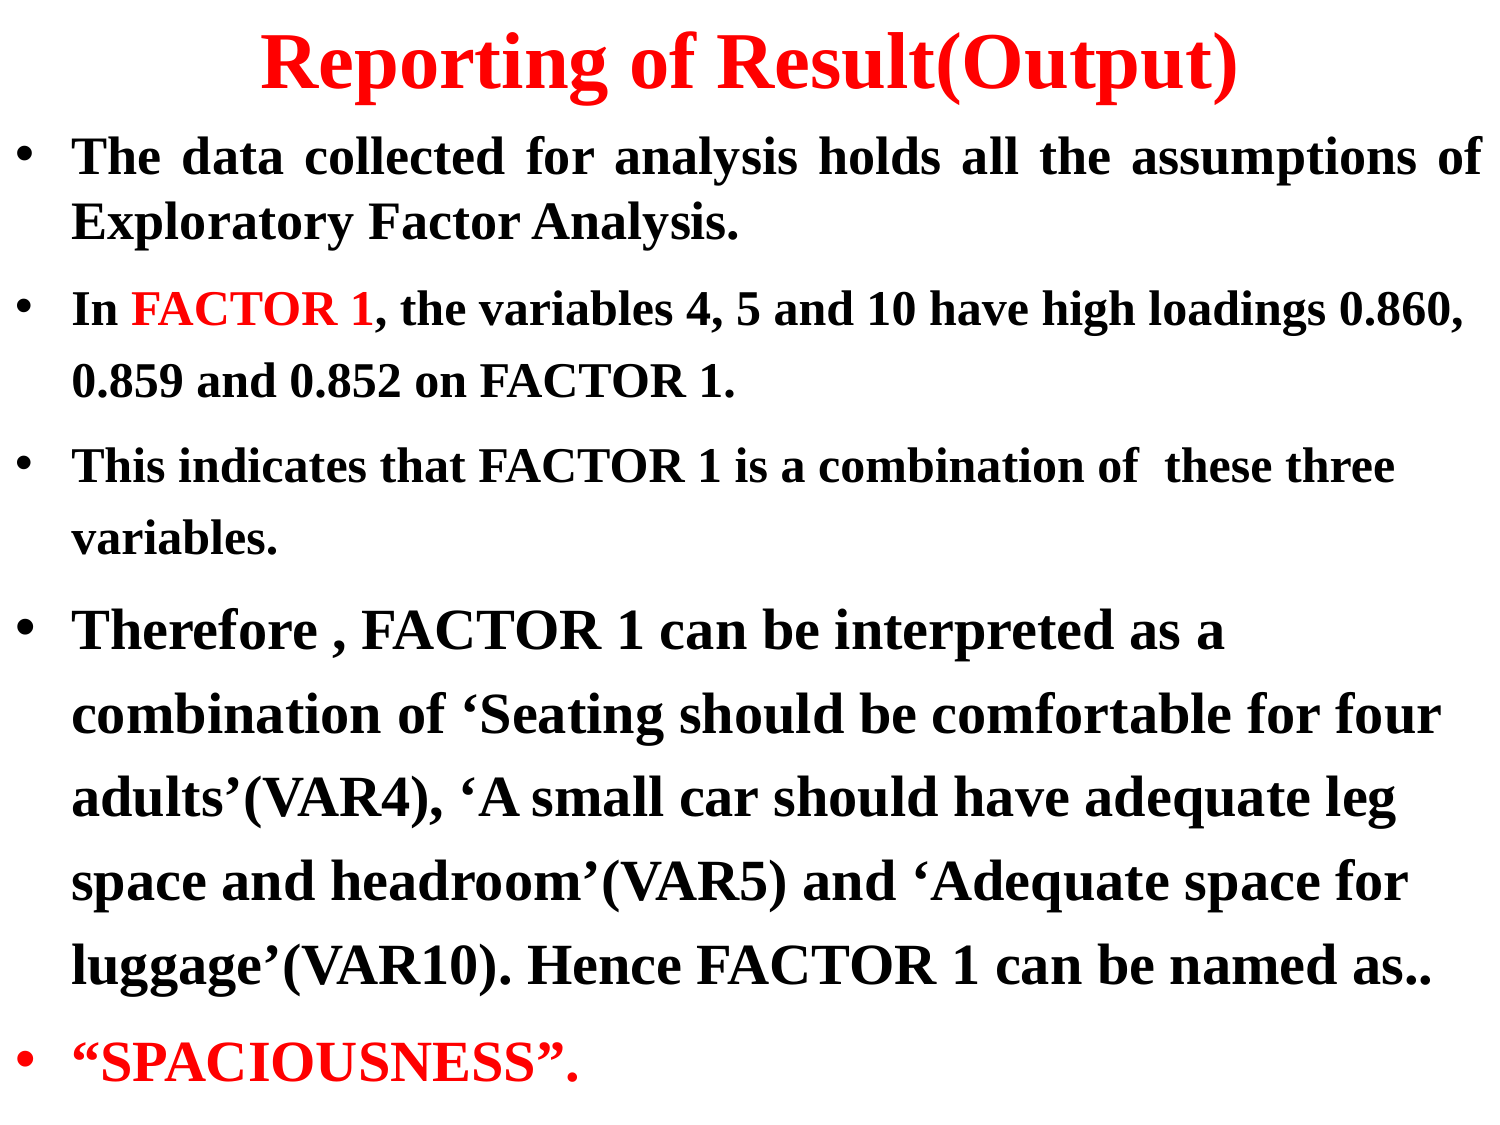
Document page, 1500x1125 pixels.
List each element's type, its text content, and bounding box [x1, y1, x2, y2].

title Reporting of Result(Output) [0, 0, 1500, 112]
list The data collected for analysis holds all the assumptions of Exploratory Factor Analysis. In FACTOR 1, the variables 4, 5 and 10 have high loadings 0.860, 0.859 and 0.852 on FACTOR 1. This indicates that FACTOR 1 is a combination of these three variables. Therefore , FACTOR 1 can be interpreted as a combination of ‘Seating should be comfortable for four adults’(VAR4), ‘A small car should have adequate leg space and headroom’(VAR5) and ‘Adequate space for luggage’(VAR10). Hence FACTOR 1 can be named as.. “SPACIOUSNESS”. [0, 112, 1500, 1125]
